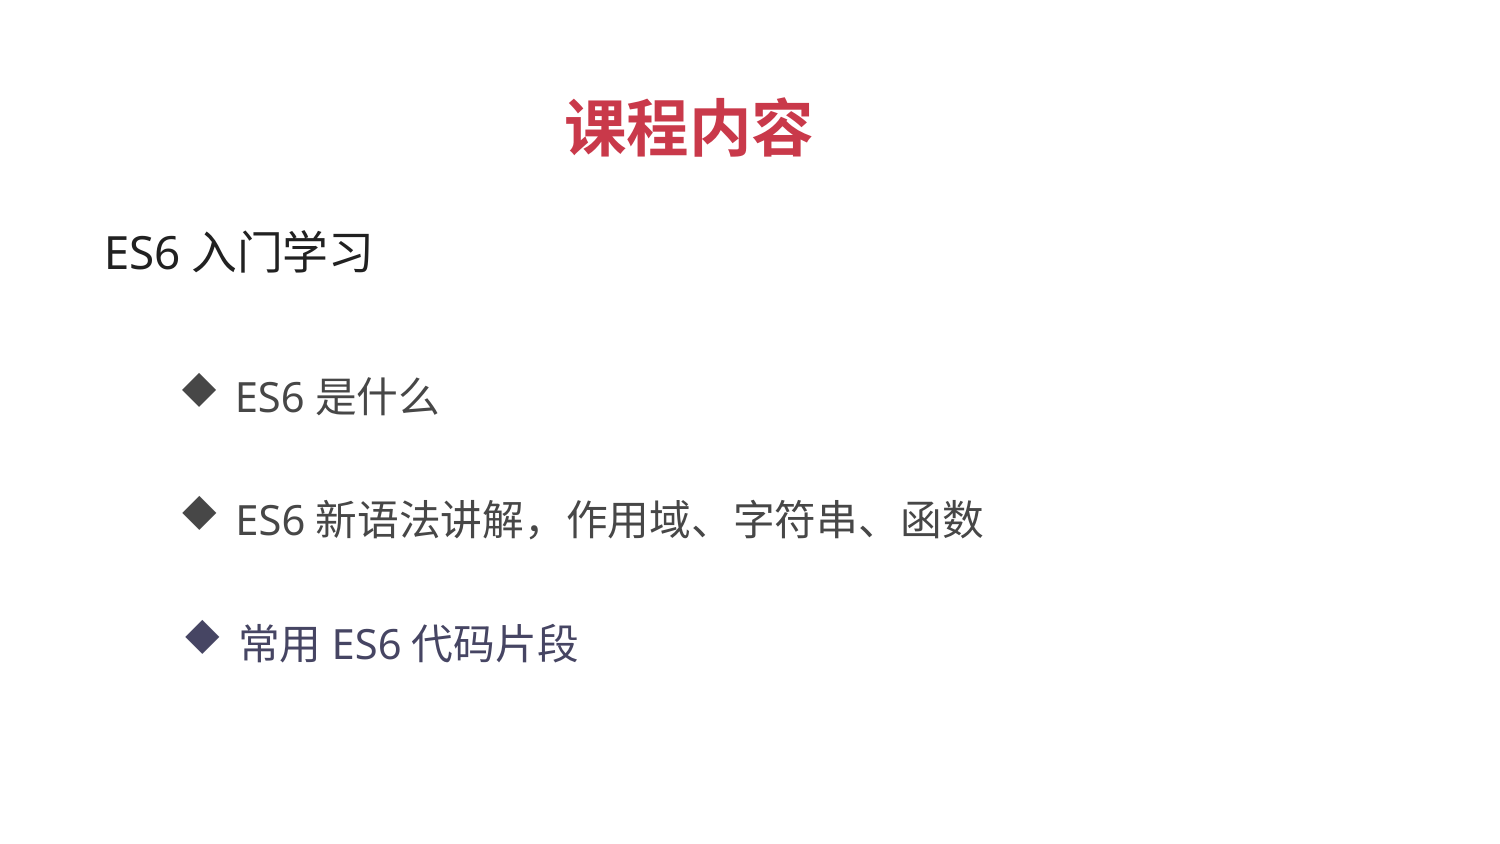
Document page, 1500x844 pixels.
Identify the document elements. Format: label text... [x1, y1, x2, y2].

list ES6入门学习 [76, 208, 1427, 293]
text_box ES6是什么 [88, 363, 1494, 428]
text_box 课程内容 [549, 81, 830, 172]
text_box ES6新语法讲解，作用域、字符串、函数 [89, 486, 1495, 552]
text_box 常用ES6代码片段 [91, 610, 1497, 675]
